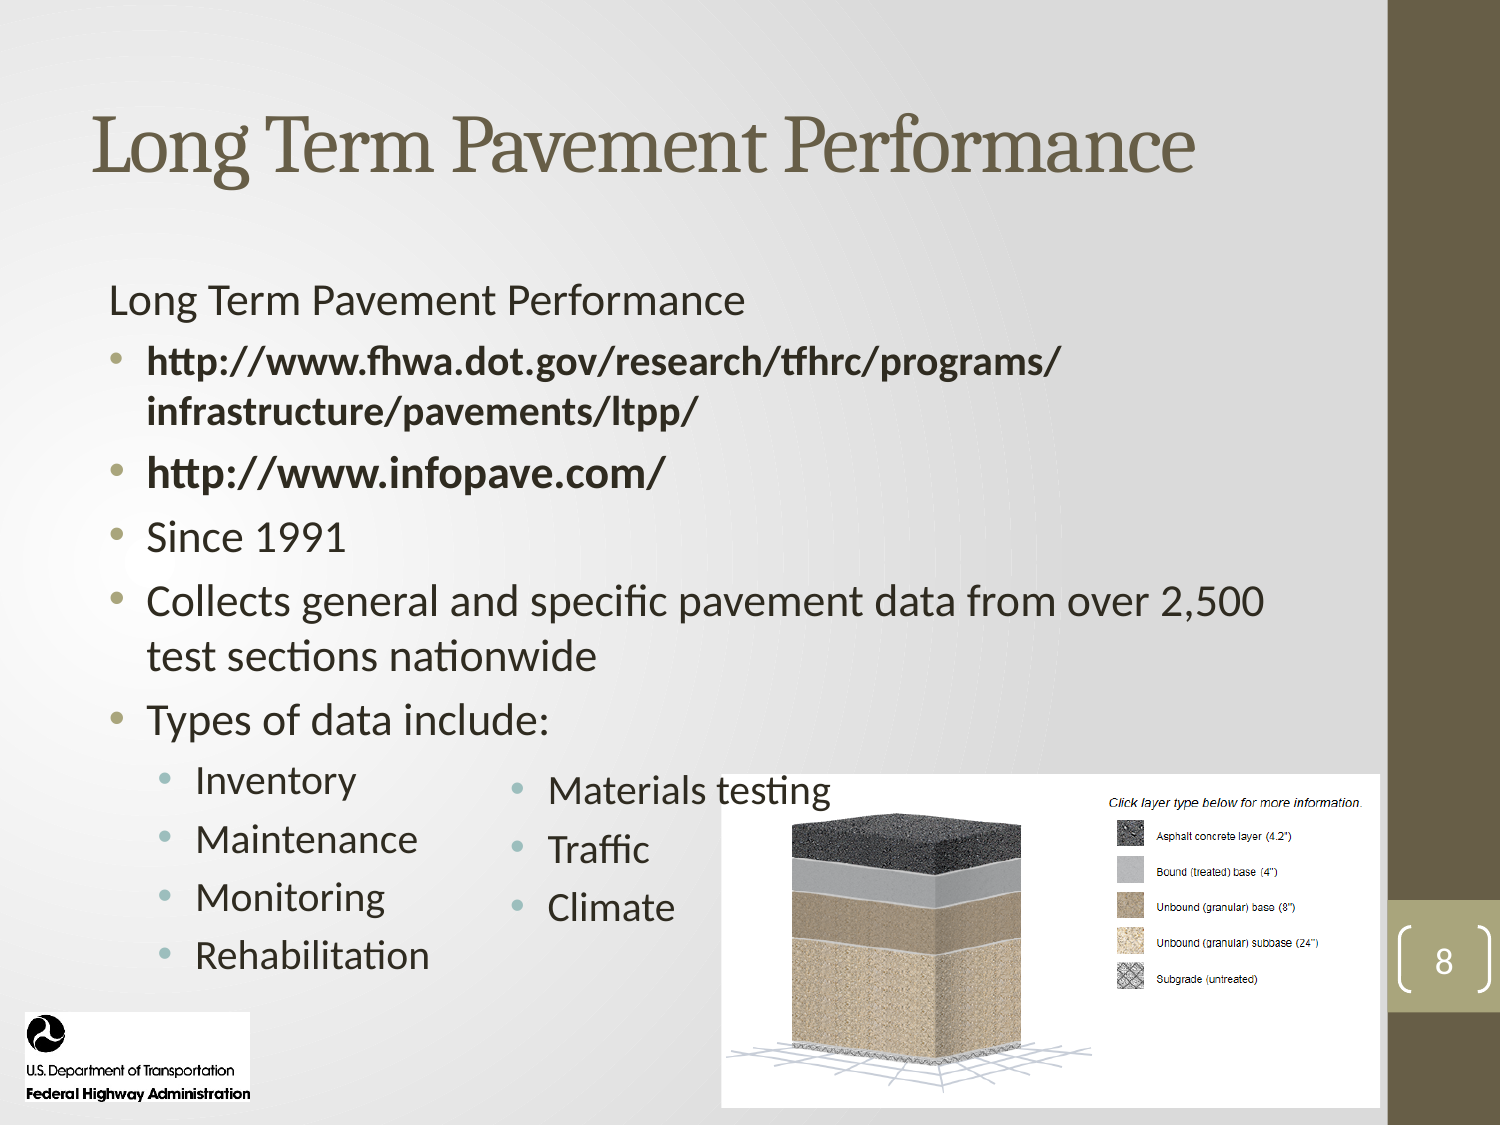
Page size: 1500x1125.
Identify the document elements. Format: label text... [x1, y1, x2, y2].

slide_number 8 [1397, 925, 1492, 994]
text_box Materials testing Traffic Climate [427, 755, 847, 938]
list Long Term Pavement Performance http://www.fhwa.dot.gov/research/tfhrc/programs/infrastructure/pavements/ltpp/ http://www.infopave.com/ Since 1991 Collects general and specific pavement data from over 2,500 test sections nationwide Types of data include: Inventory Maintenance Monitoring Rehabilitation [75, 262, 1325, 1050]
picture [720, 774, 1381, 1109]
picture [24, 1012, 250, 1102]
title Long Term Pavement Performance [75, 45, 1325, 233]
